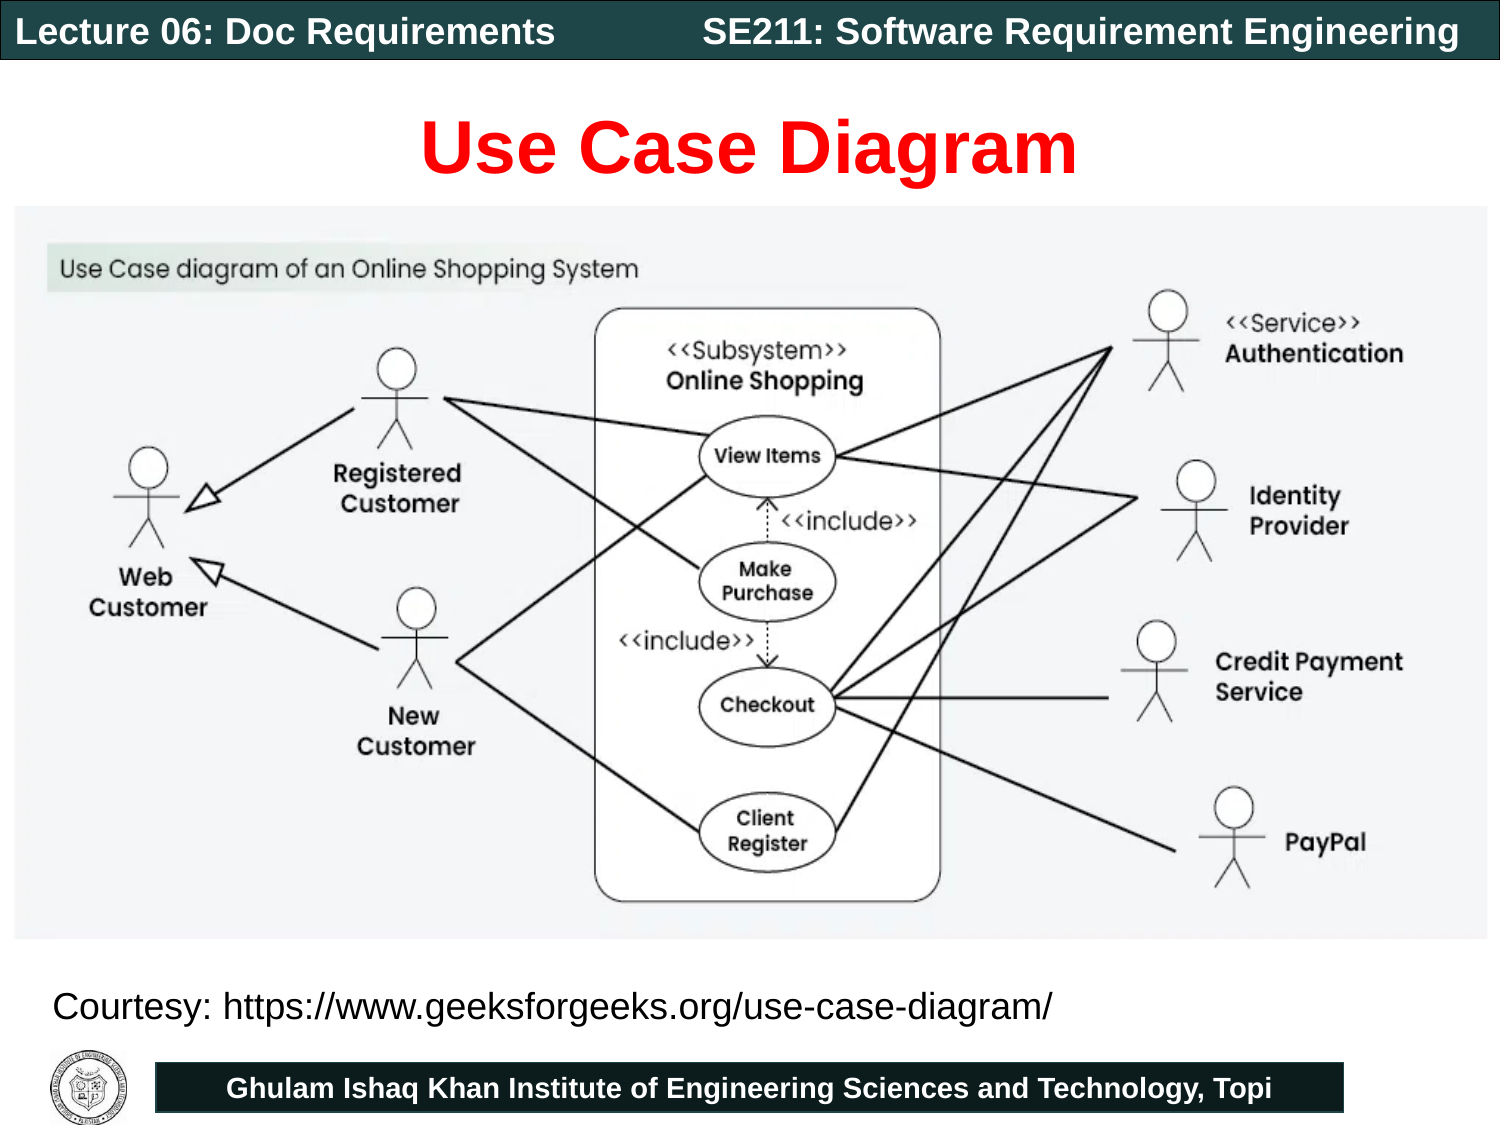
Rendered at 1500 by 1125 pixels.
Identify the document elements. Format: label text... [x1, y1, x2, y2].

text_box Courtesy: https://www.geeksforgeeks.org/use-case-diagram/ [37, 974, 1275, 1035]
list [12, 206, 1488, 939]
picture [50, 1050, 127, 1125]
title Use Case Diagram [0, 75, 1500, 213]
